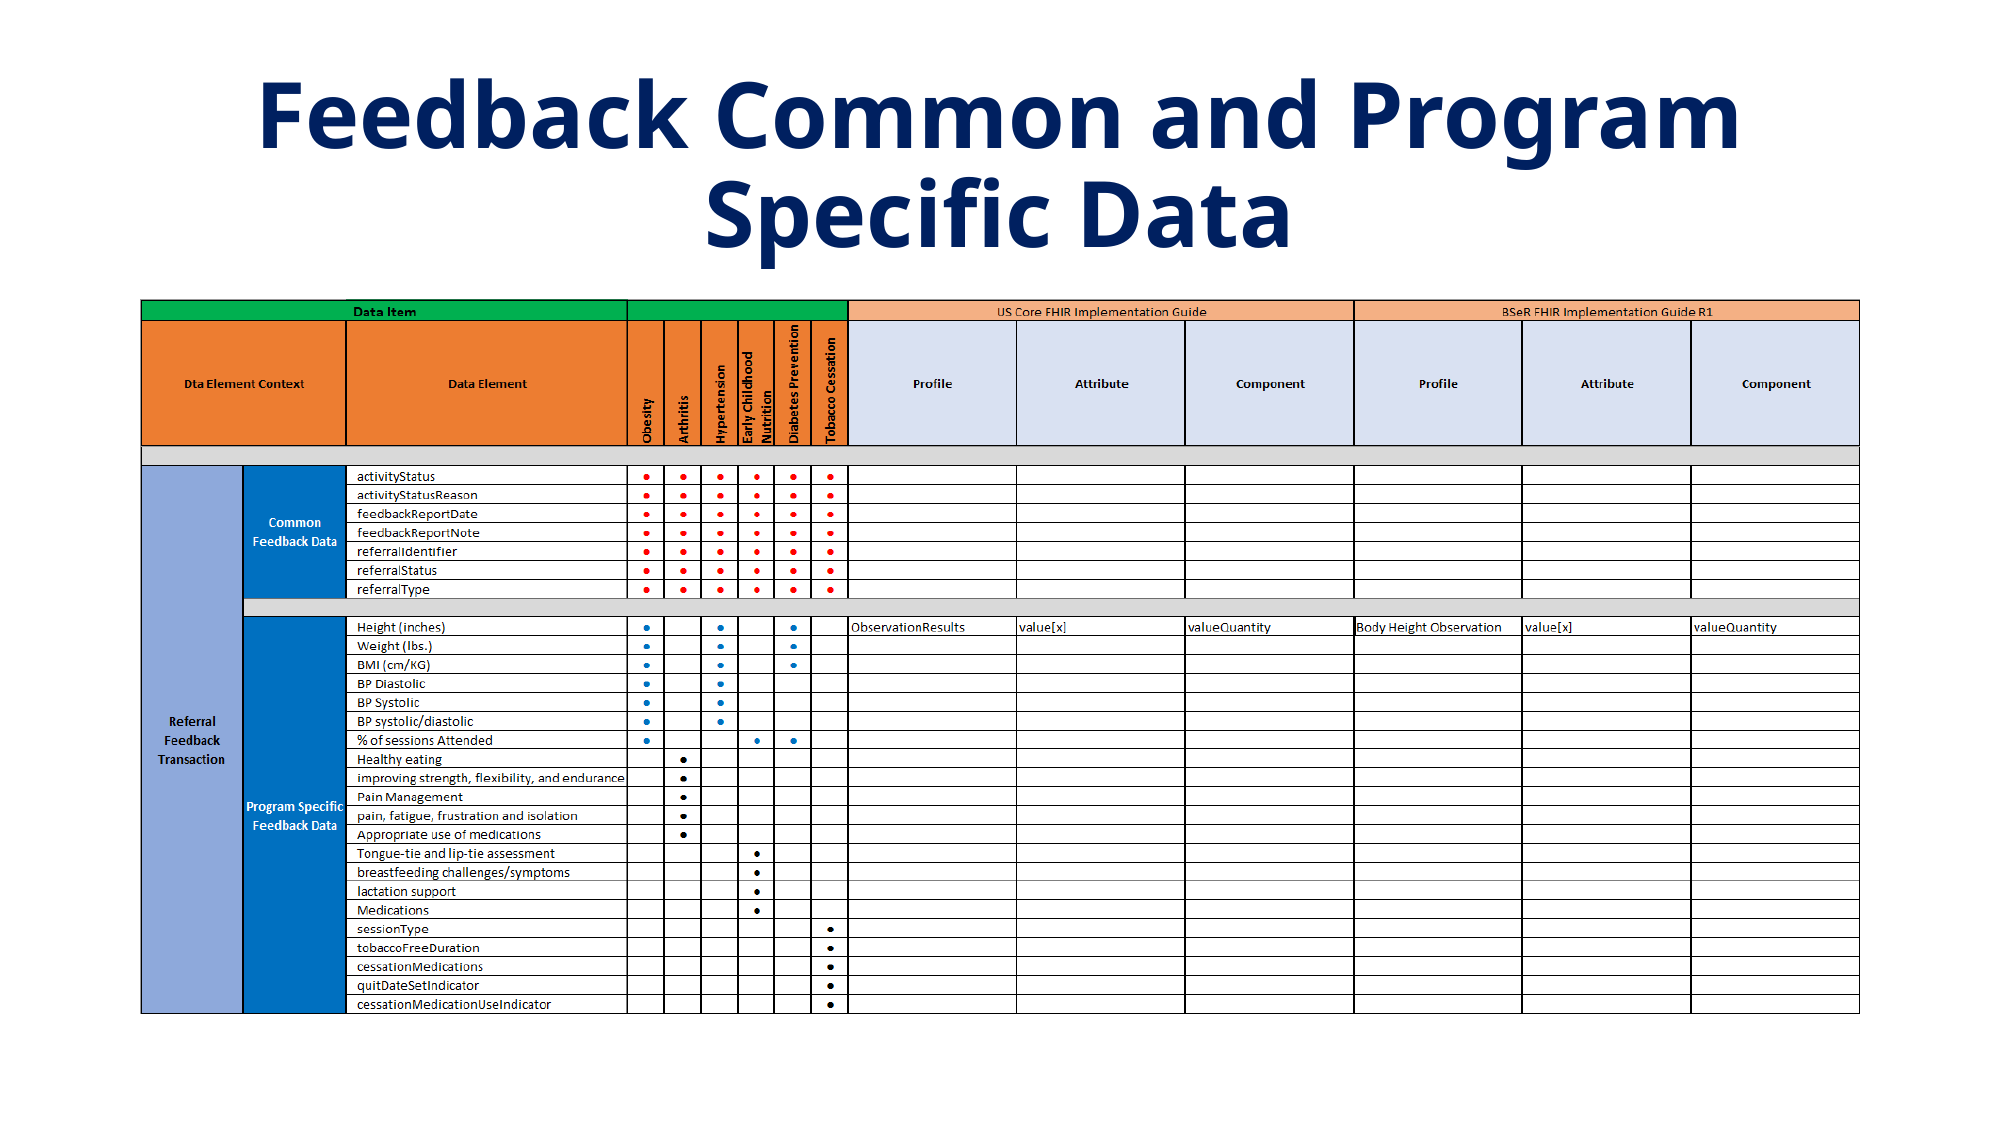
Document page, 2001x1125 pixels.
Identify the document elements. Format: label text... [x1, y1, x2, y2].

title Feedback Common and Program Specific Data [137, 59, 1863, 278]
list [140, 299, 1860, 1014]
